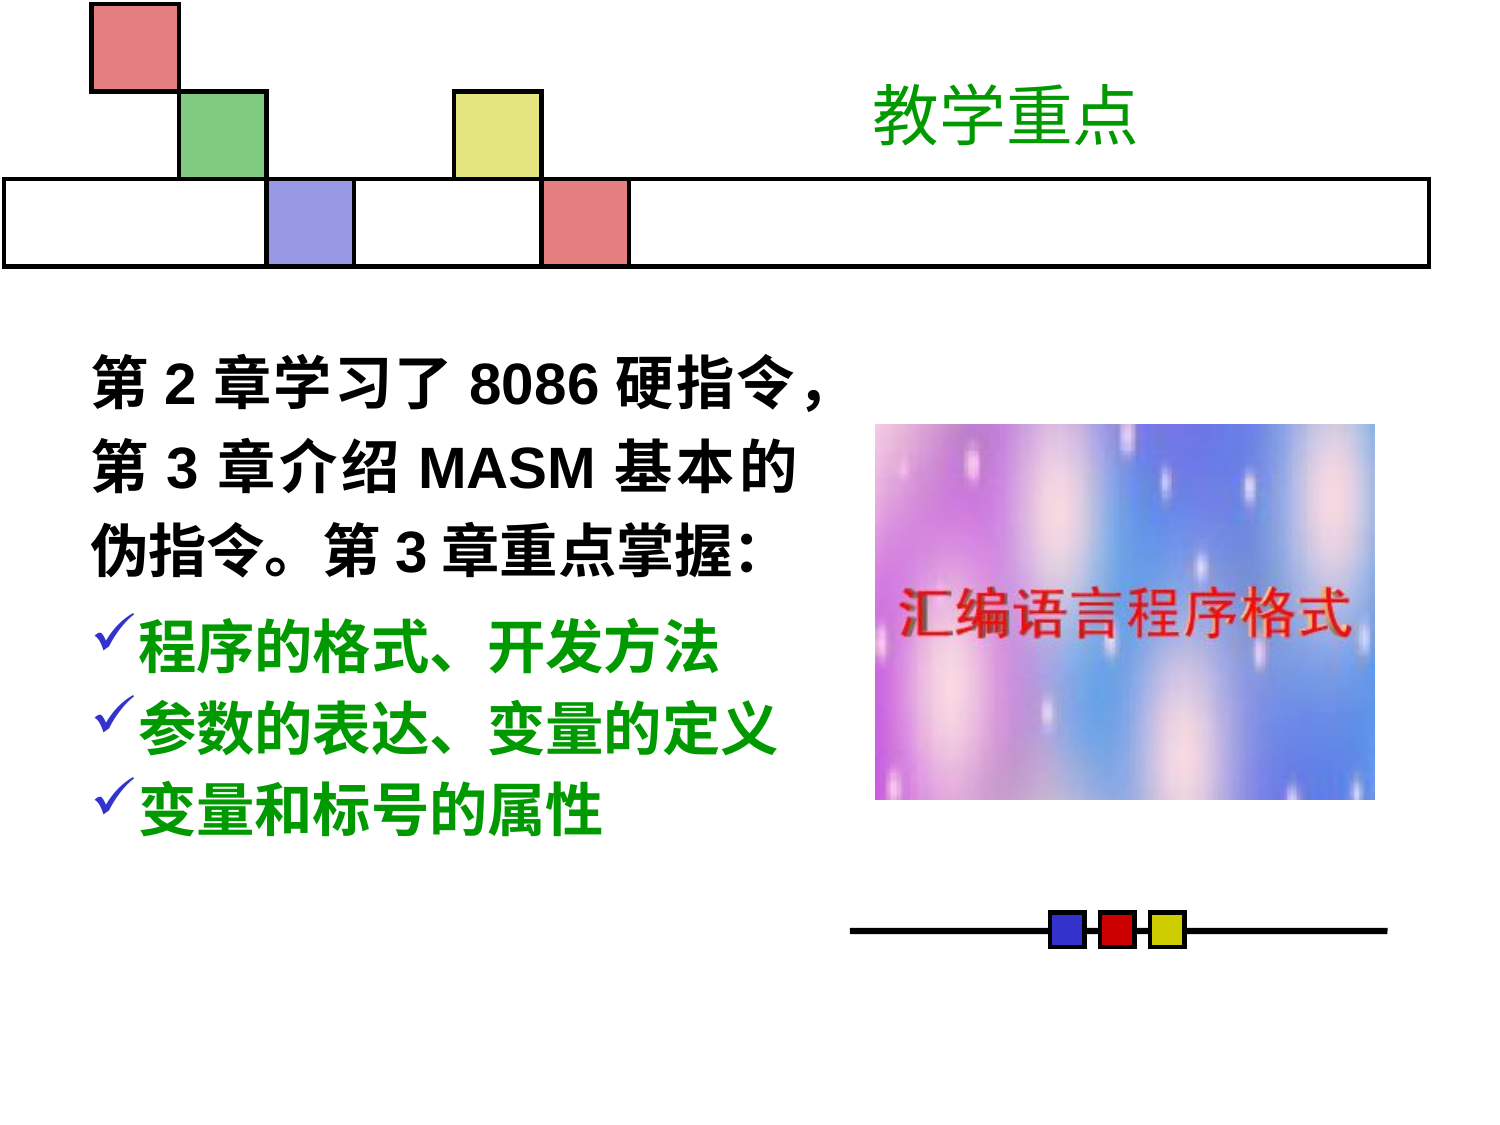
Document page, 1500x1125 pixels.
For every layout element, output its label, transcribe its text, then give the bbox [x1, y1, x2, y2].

picture [874, 424, 1376, 801]
subtitle 第2章学习了8086硬指令，第3章介绍MASM基本的伪指令。第3章重点掌握： 程序的格式、开发方法 参数的表达、变量的定义 变量和标号的属性 [75, 324, 813, 913]
title 教学重点 [637, 75, 1375, 188]
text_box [849, 912, 1388, 948]
